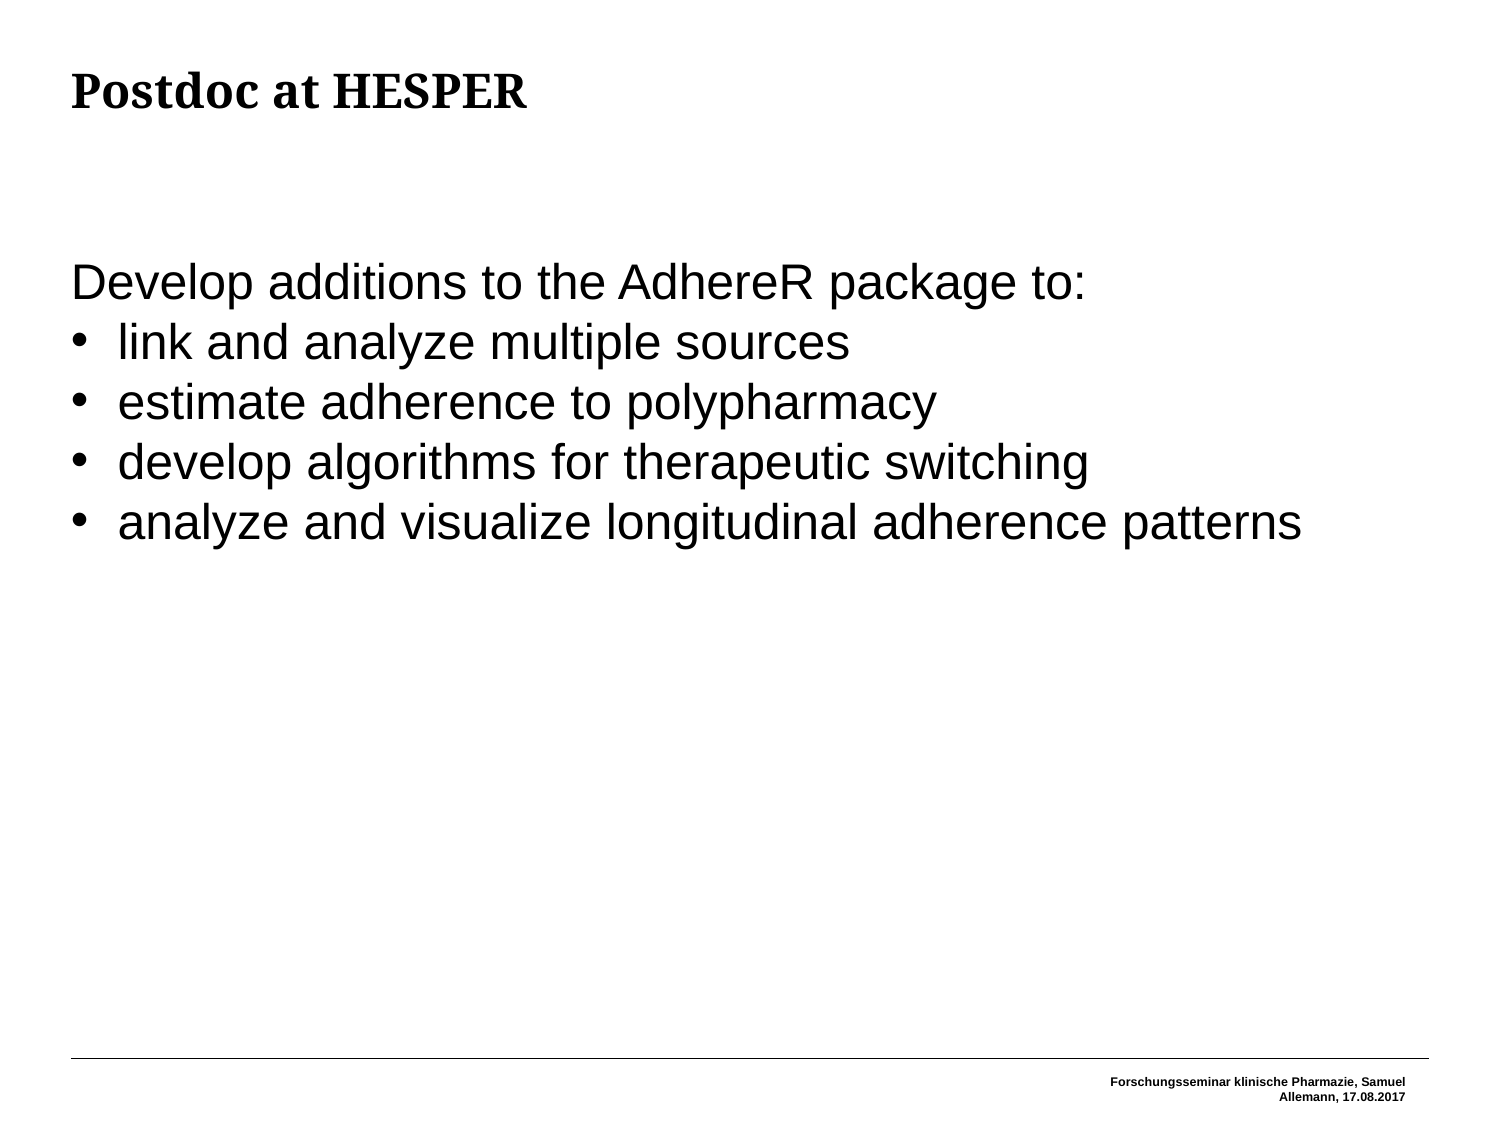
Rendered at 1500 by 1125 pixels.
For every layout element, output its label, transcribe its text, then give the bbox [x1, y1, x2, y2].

list Develop additions to the AdhereR package to: link and analyze multiple sources estimate adherence to polypharmacy develop algorithms for therapeutic switching analyze and visualize longitudinal adherence patterns [70, 249, 1430, 1024]
footer Forschungsseminar klinische Pharmazie, Samuel Allemann, 17.08.2017 [1092, 1070, 1406, 1100]
title Postdoc at HESPER [70, 66, 1430, 191]
